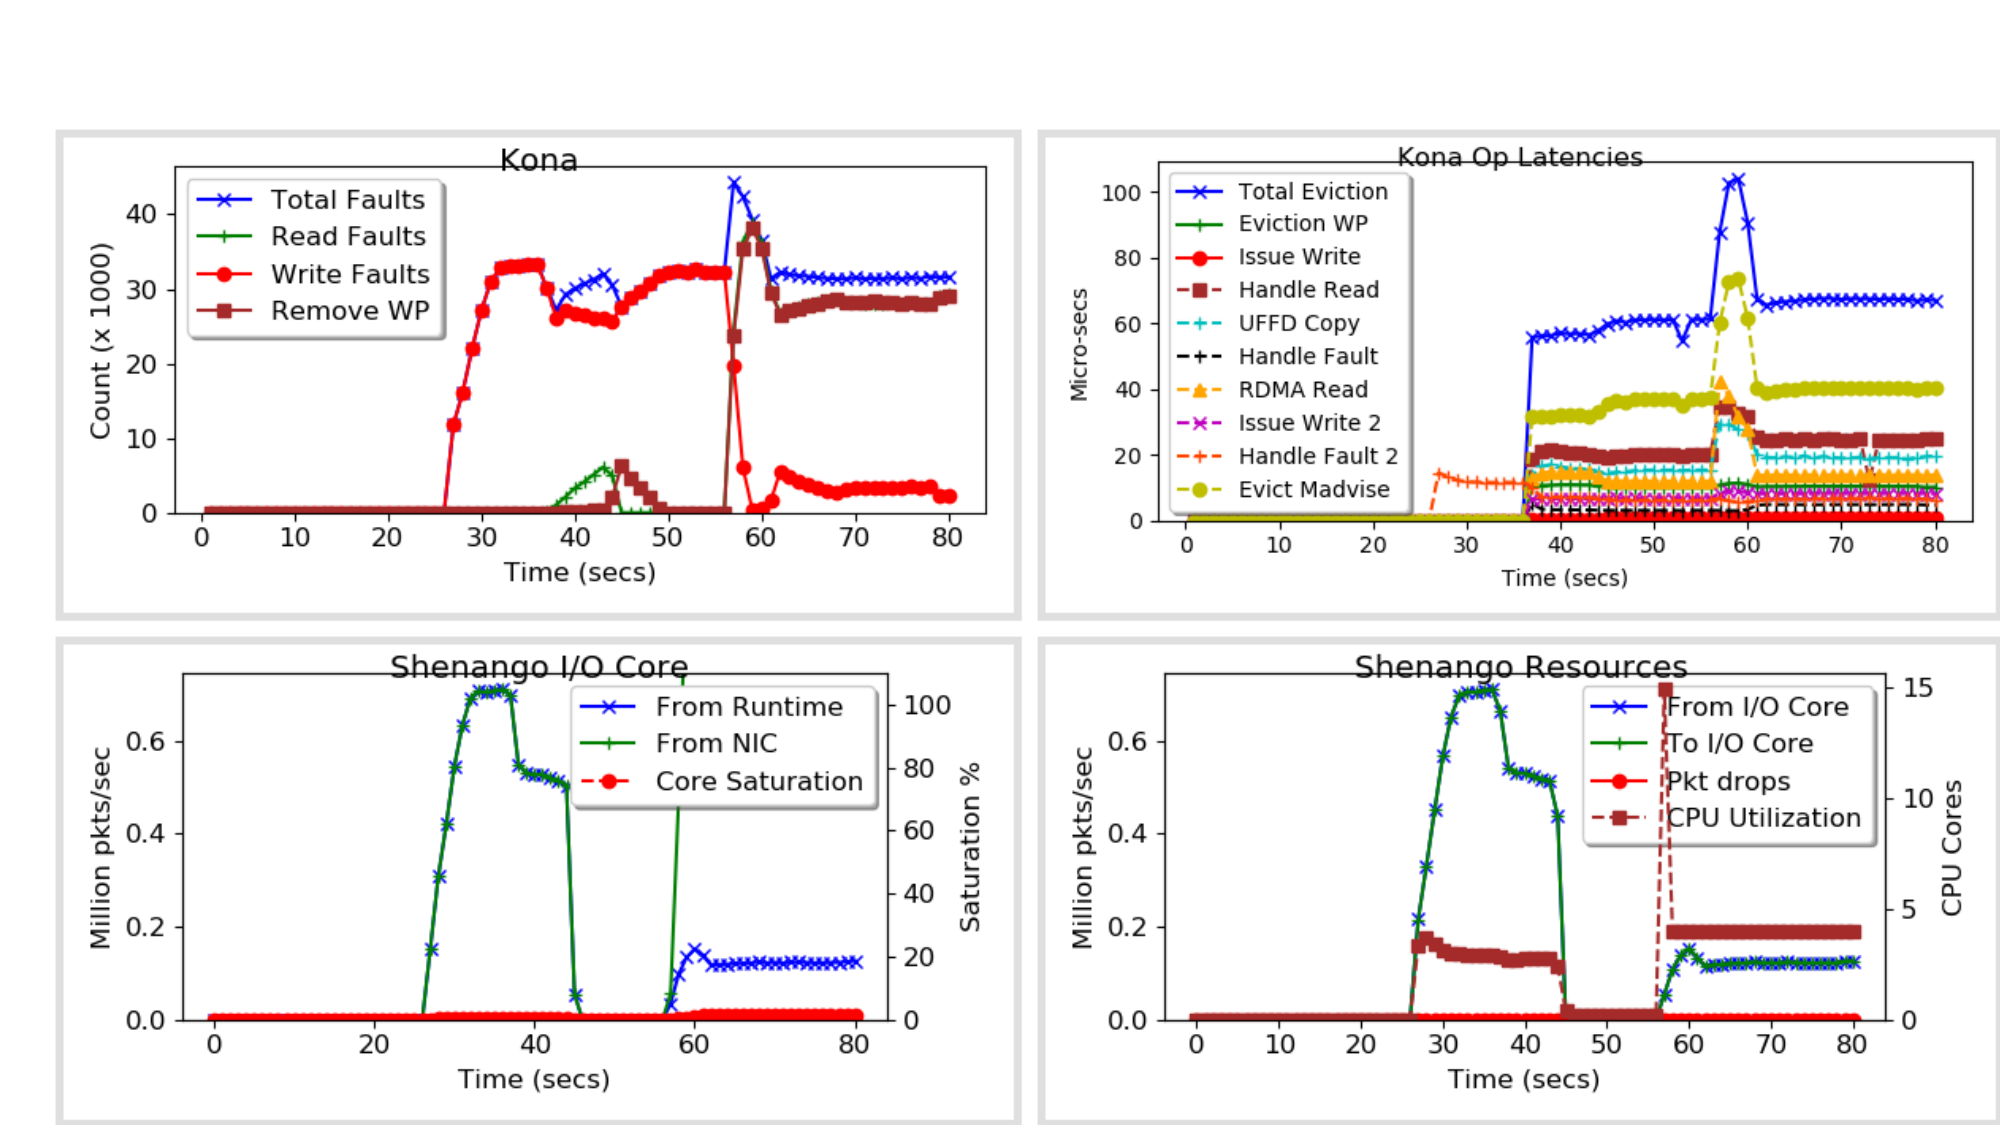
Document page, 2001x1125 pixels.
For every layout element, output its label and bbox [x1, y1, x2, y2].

list [48, 122, 2000, 1125]
